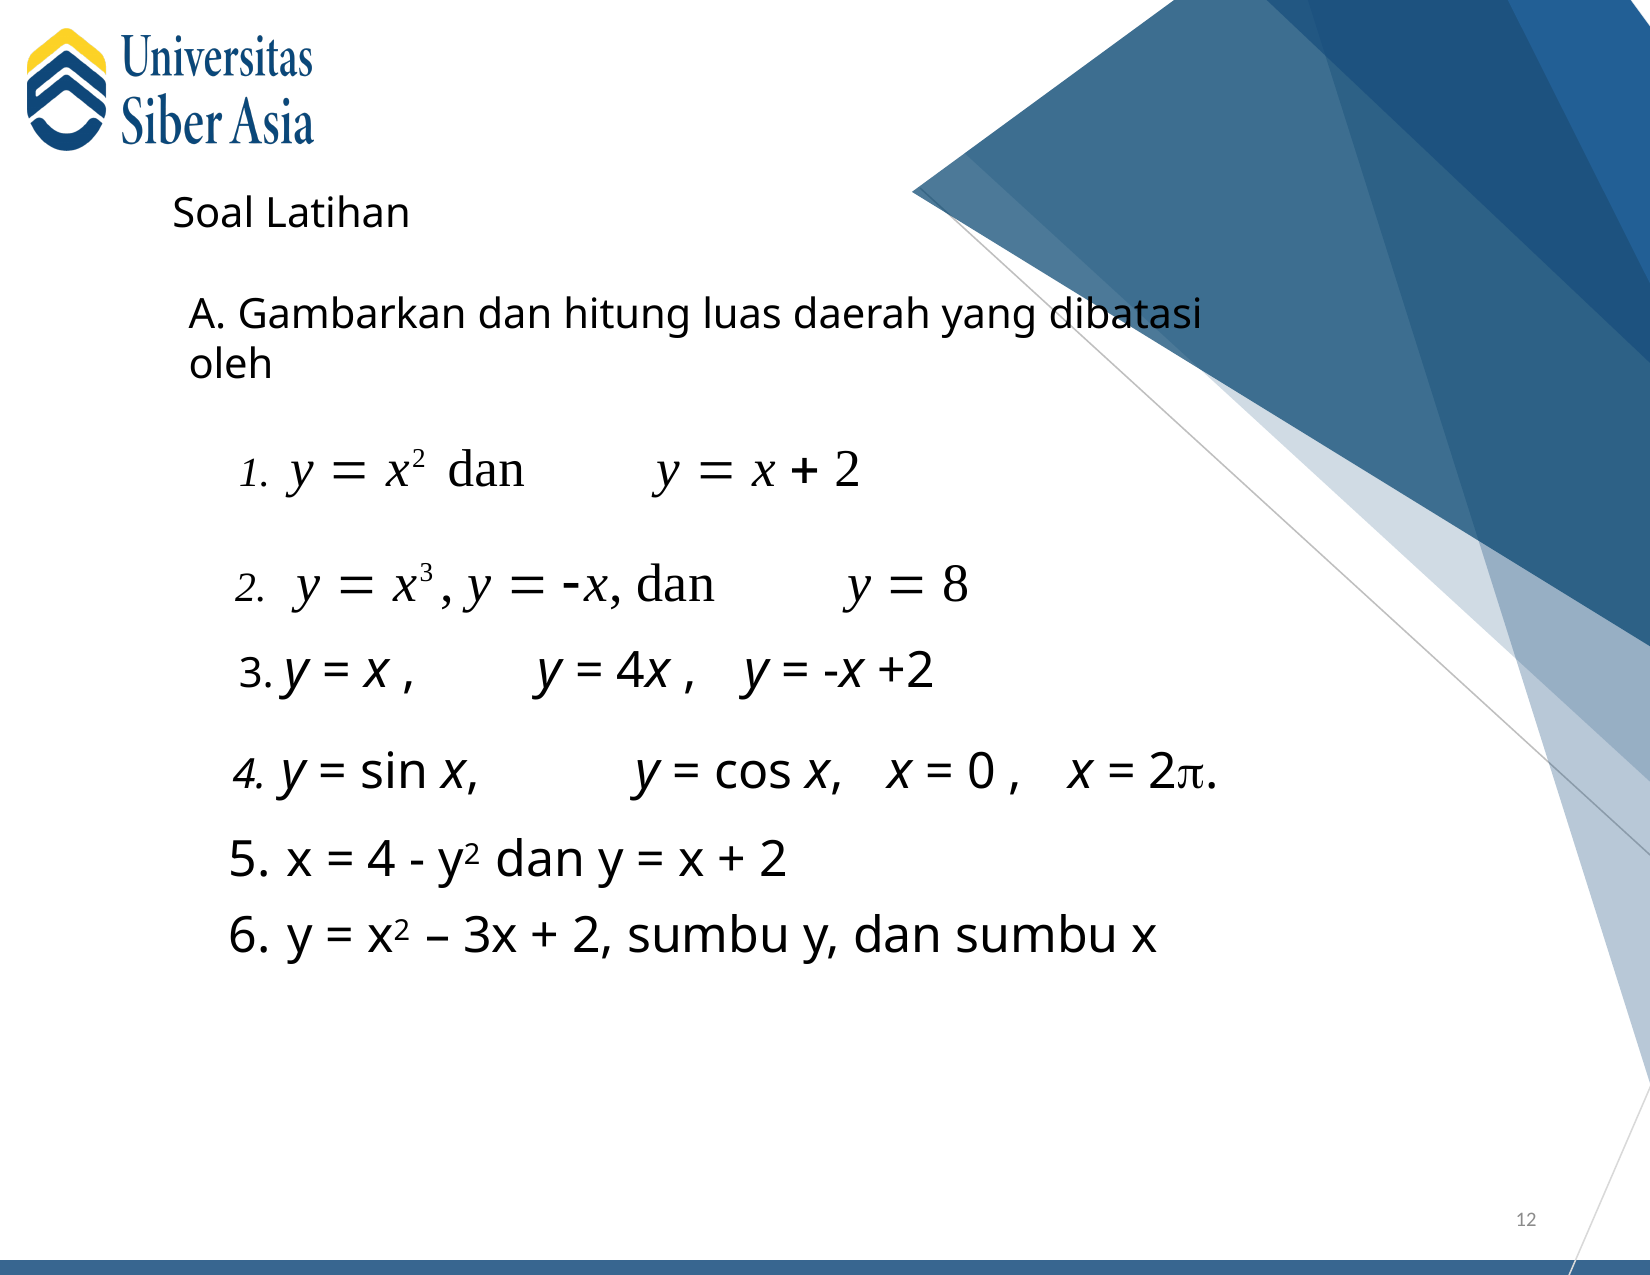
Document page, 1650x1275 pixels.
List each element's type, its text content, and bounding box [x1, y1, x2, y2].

picture [27, 28, 314, 151]
text_box Soal Latihan A. Gambarkan dan hitung luas daerah yang dibatasi oleh y  x2 dan y  x  2 y  x3 , y  x, dan y  8 3. y = x , y = 4x , y = -x +2 y = sin x, y = cos x, x = 0 , x = 2. x = 4 - y2 dan y = x + 2 y = x2 – 3x + 2, sumbu y, dan sumbu x [168, 183, 1237, 963]
slide_number 12 [1165, 843, 1537, 1275]
